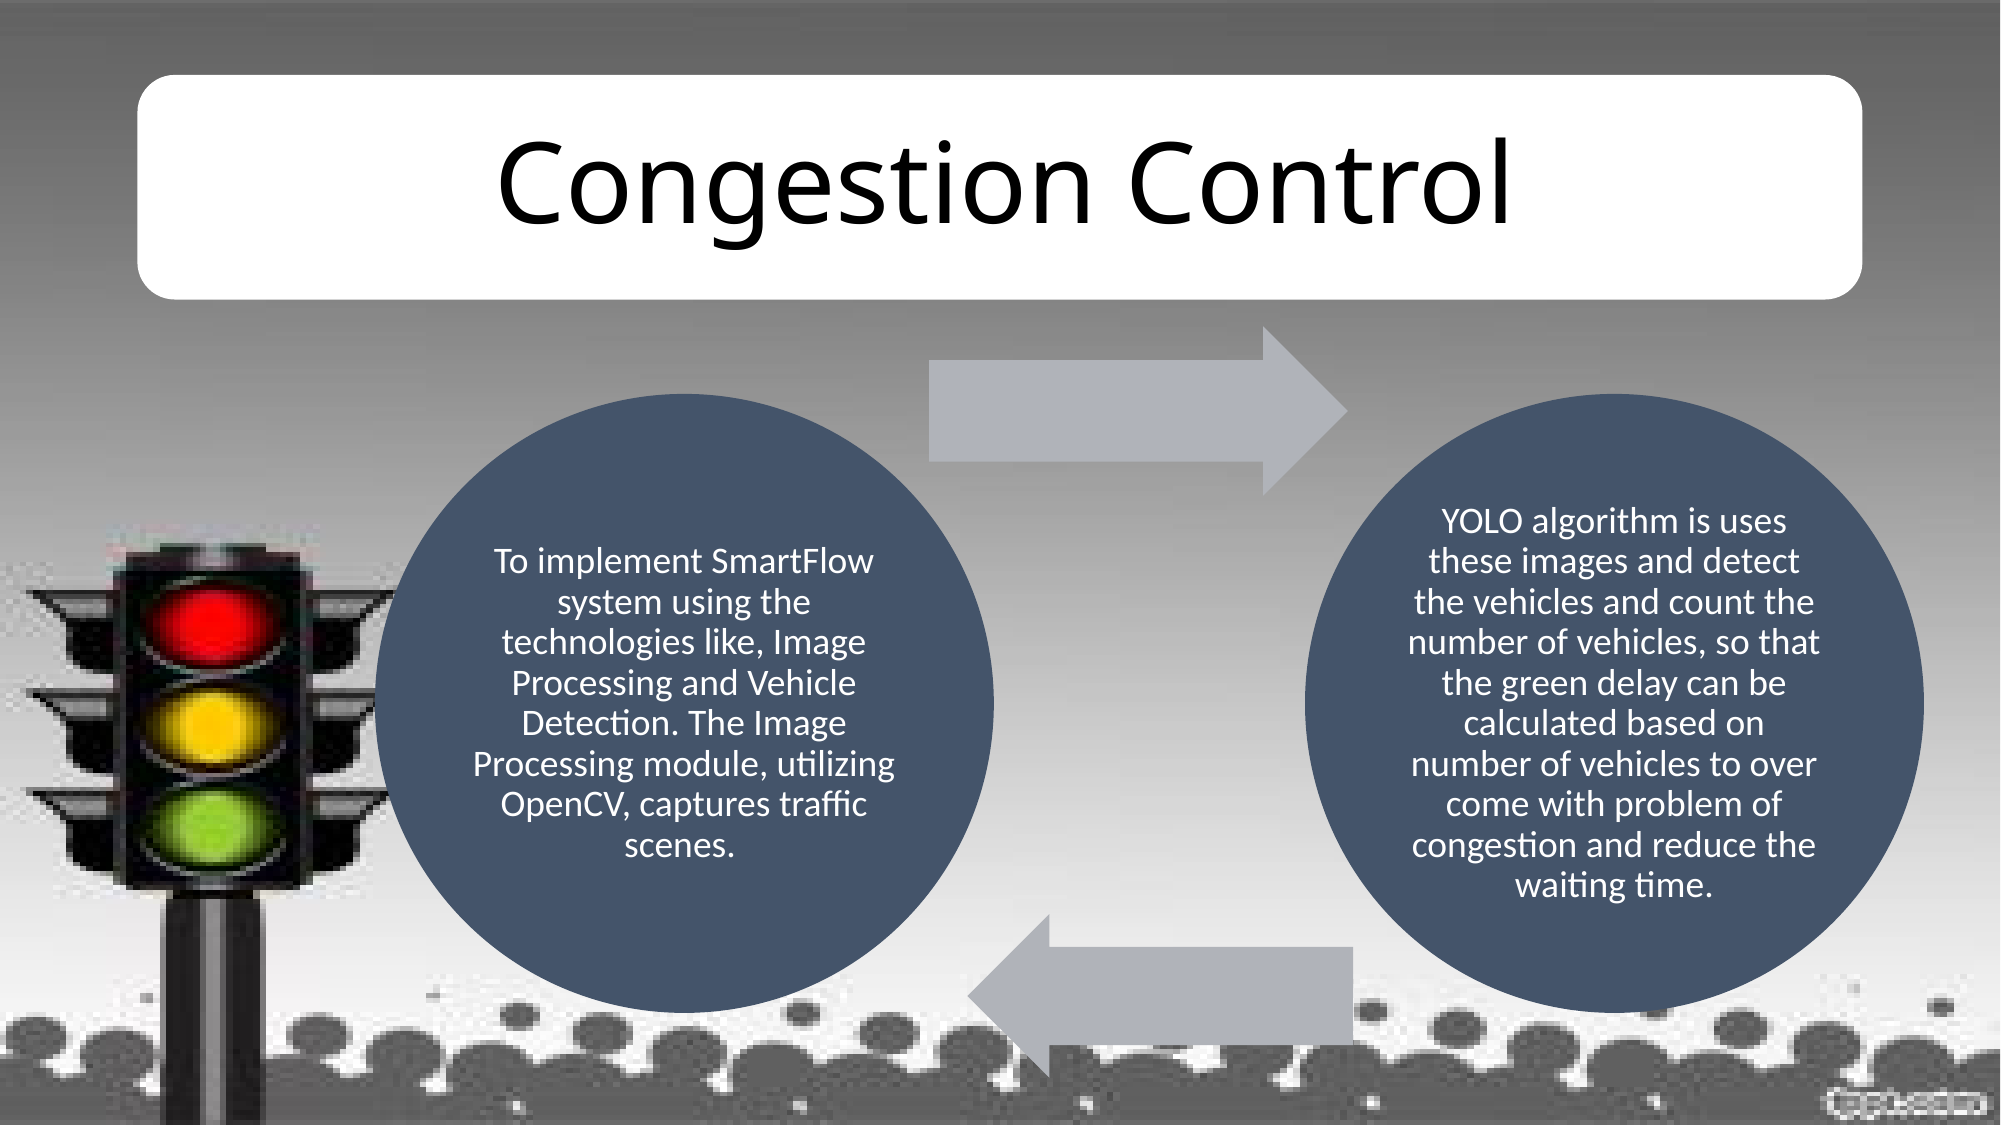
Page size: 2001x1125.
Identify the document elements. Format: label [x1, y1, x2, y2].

picture [0, 0, 2001, 1125]
list [374, 390, 1925, 1017]
text_box [137, 59, 1863, 300]
